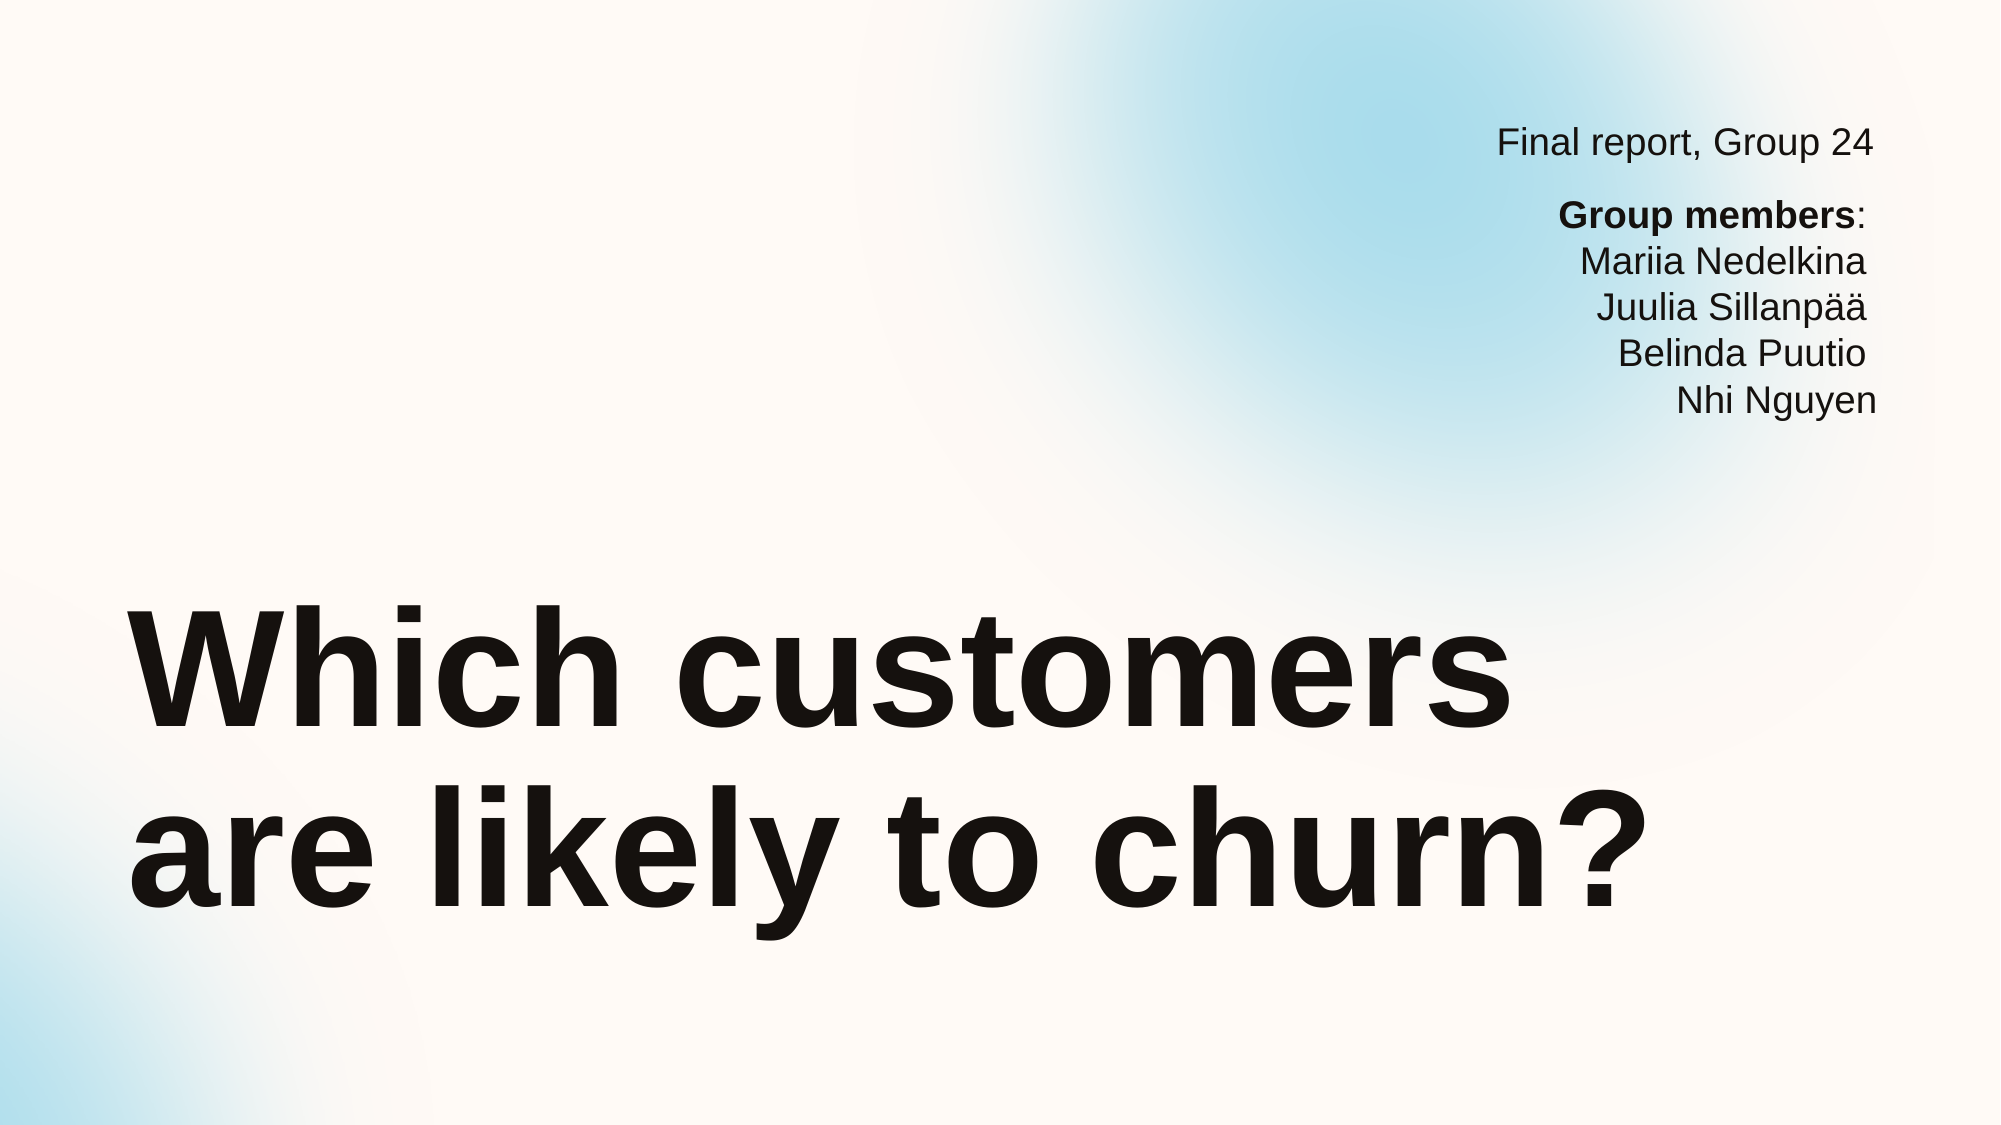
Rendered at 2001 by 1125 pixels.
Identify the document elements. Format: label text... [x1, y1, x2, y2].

picture [0, 0, 2000, 1125]
title Which customers are likely to churn? [107, 562, 1797, 1008]
subtitle Final report, Group 24 [1044, 102, 1889, 188]
text_box Group members: Mariia Nedelkina Juulia Sillanpää Belinda Puutio Nhi Nguyen [1048, 174, 1893, 260]
